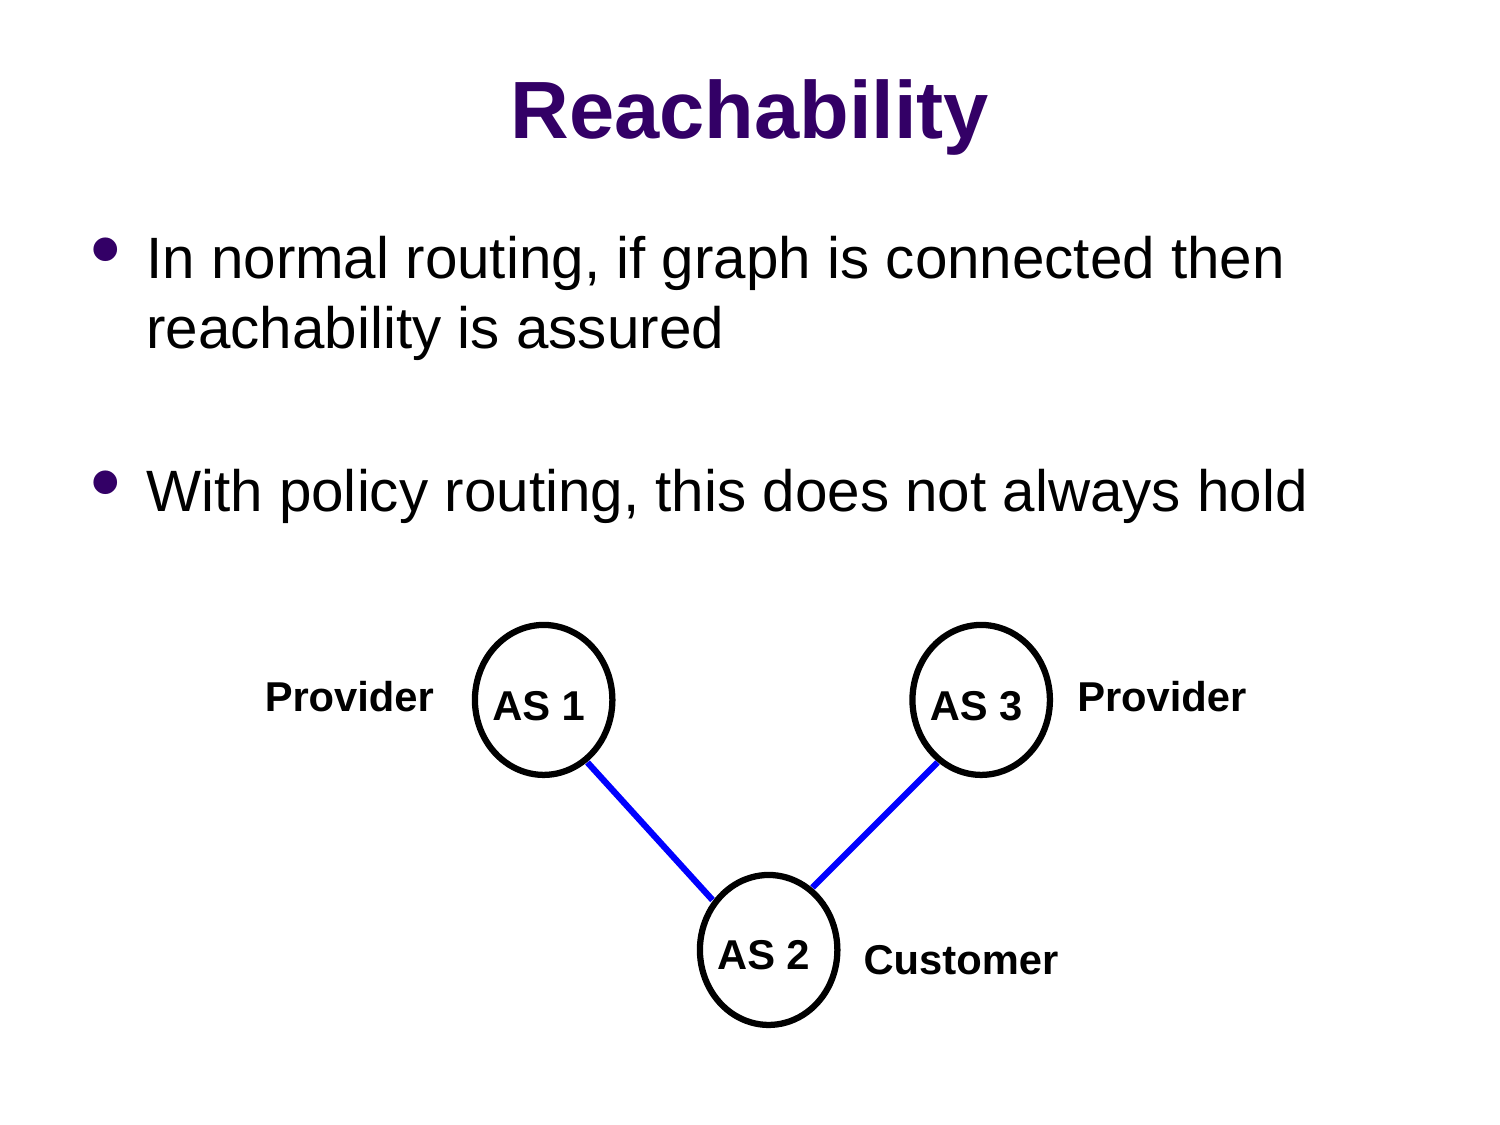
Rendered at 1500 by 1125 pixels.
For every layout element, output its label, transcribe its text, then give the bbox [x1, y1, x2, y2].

text_box Provider [1062, 662, 1262, 728]
text_box [480, 624, 613, 775]
text_box AS 3 [915, 670, 1038, 736]
text_box AS 2 [702, 920, 825, 986]
text_box [705, 874, 838, 1025]
title Reachability [0, 20, 1500, 163]
text_box Customer [848, 925, 1074, 990]
text_box [918, 624, 1050, 775]
text_box AS 1 [477, 670, 601, 736]
text_box Provider [249, 662, 449, 728]
list In normal routing, if graph is connected then reachability is assured With policy routing, this does not always hold [75, 212, 1450, 1006]
